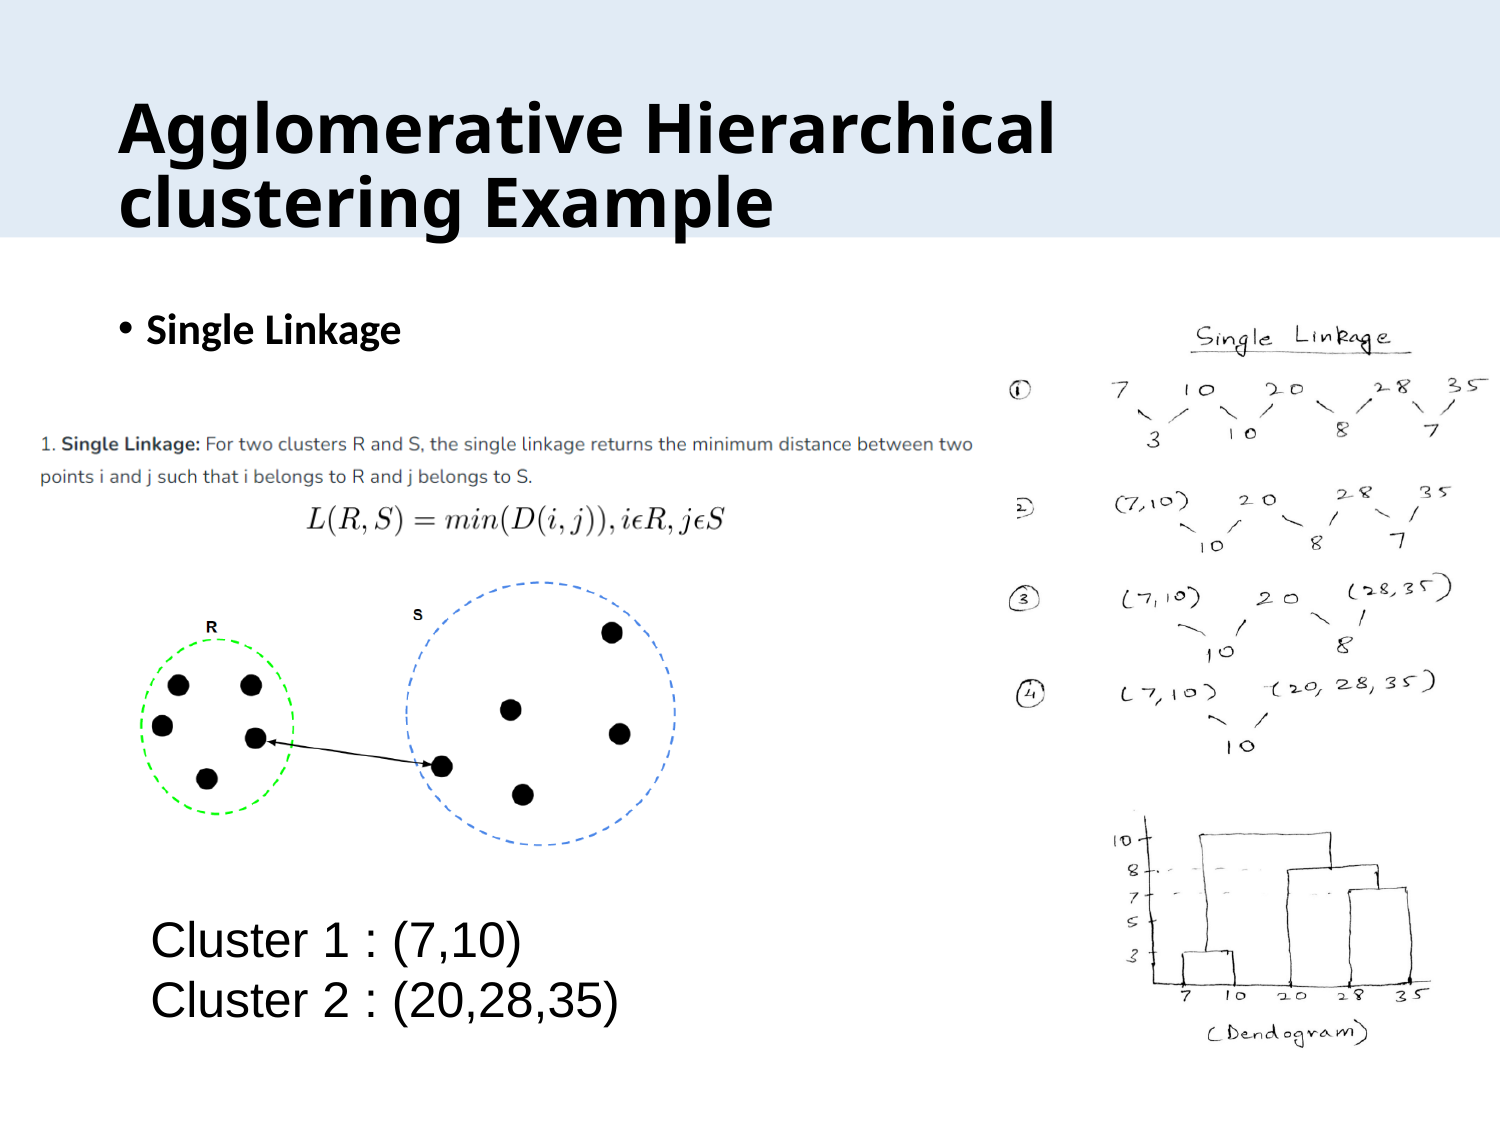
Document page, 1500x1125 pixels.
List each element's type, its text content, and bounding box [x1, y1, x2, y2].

title Agglomerative Hierarchical clustering Example [103, 59, 1397, 278]
list Single Linkage [103, 563, 991, 1014]
list Single Linkage [103, 299, 991, 420]
text_box Cluster 1 : (7,10) Cluster 2 : (20,28,35) [135, 899, 886, 1035]
picture [29, 299, 1500, 1063]
